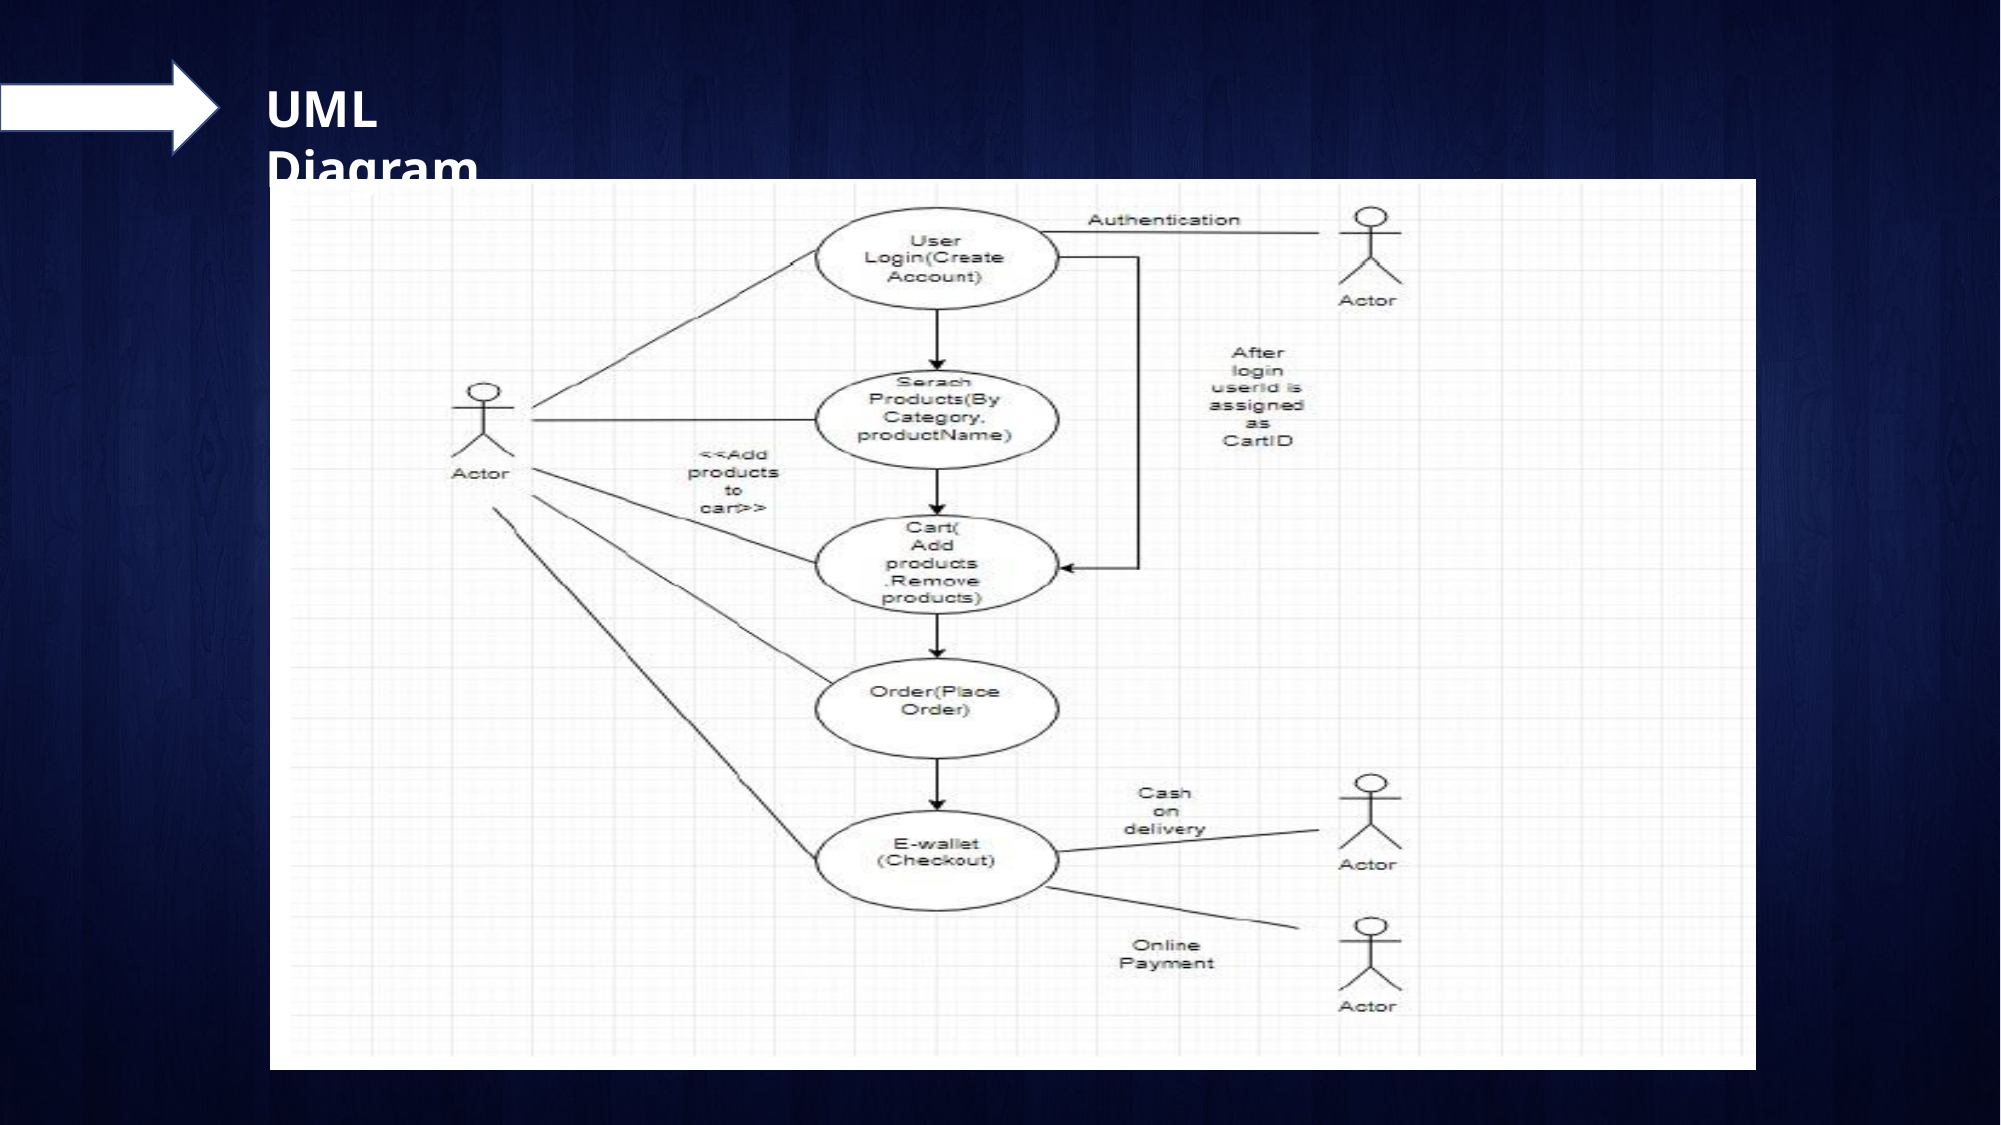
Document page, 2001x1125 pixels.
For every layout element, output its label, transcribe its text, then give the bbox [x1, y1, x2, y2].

text_box [0, 58, 221, 157]
picture [0, 0, 2001, 1125]
text_box UML Diagram [250, 69, 621, 205]
